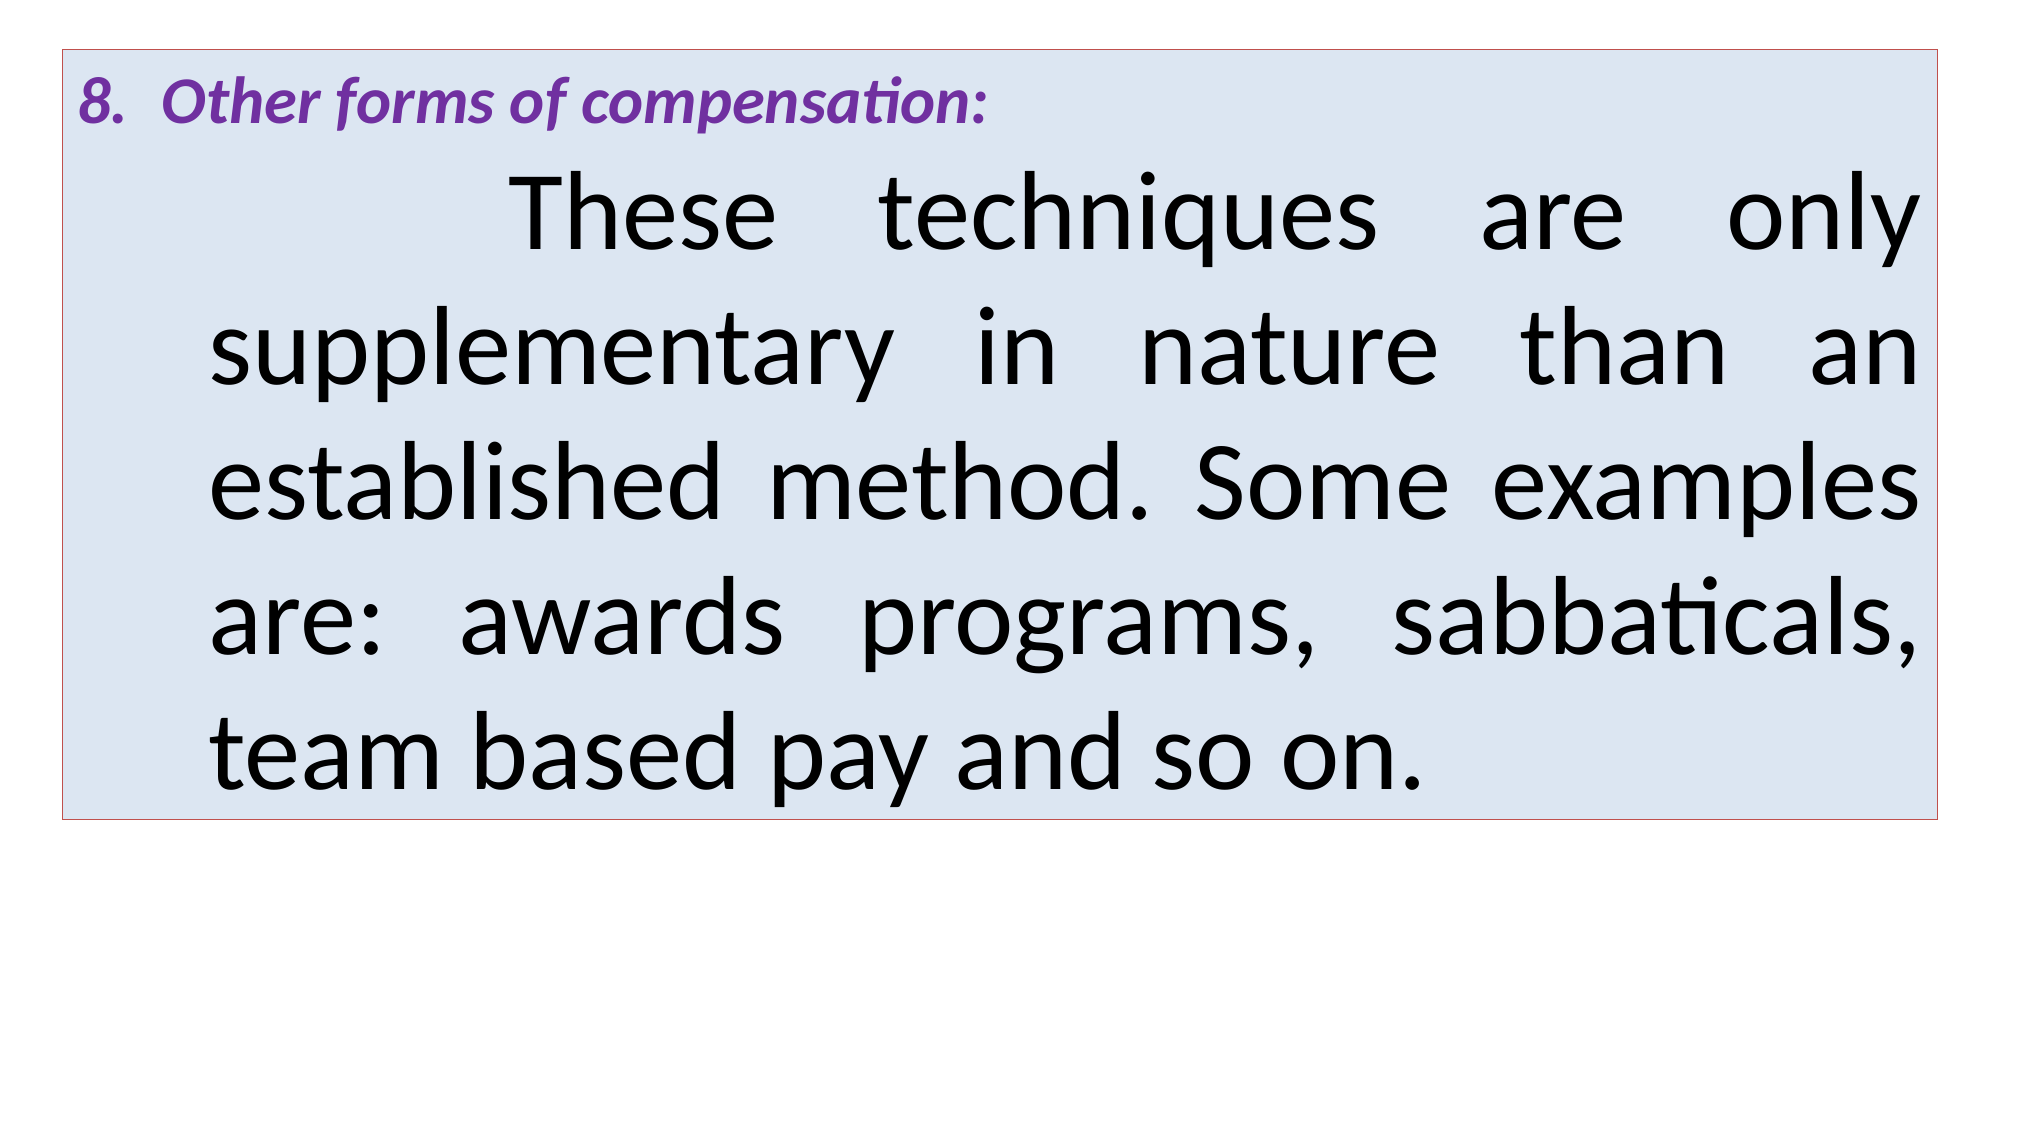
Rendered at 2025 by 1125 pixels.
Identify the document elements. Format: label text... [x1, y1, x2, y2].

text_box Other forms of compensation: These techniques are only supplementary in nature than an established method. Some examples are: awards programs, sabbaticals, team based pay and so on. [62, 49, 1938, 820]
